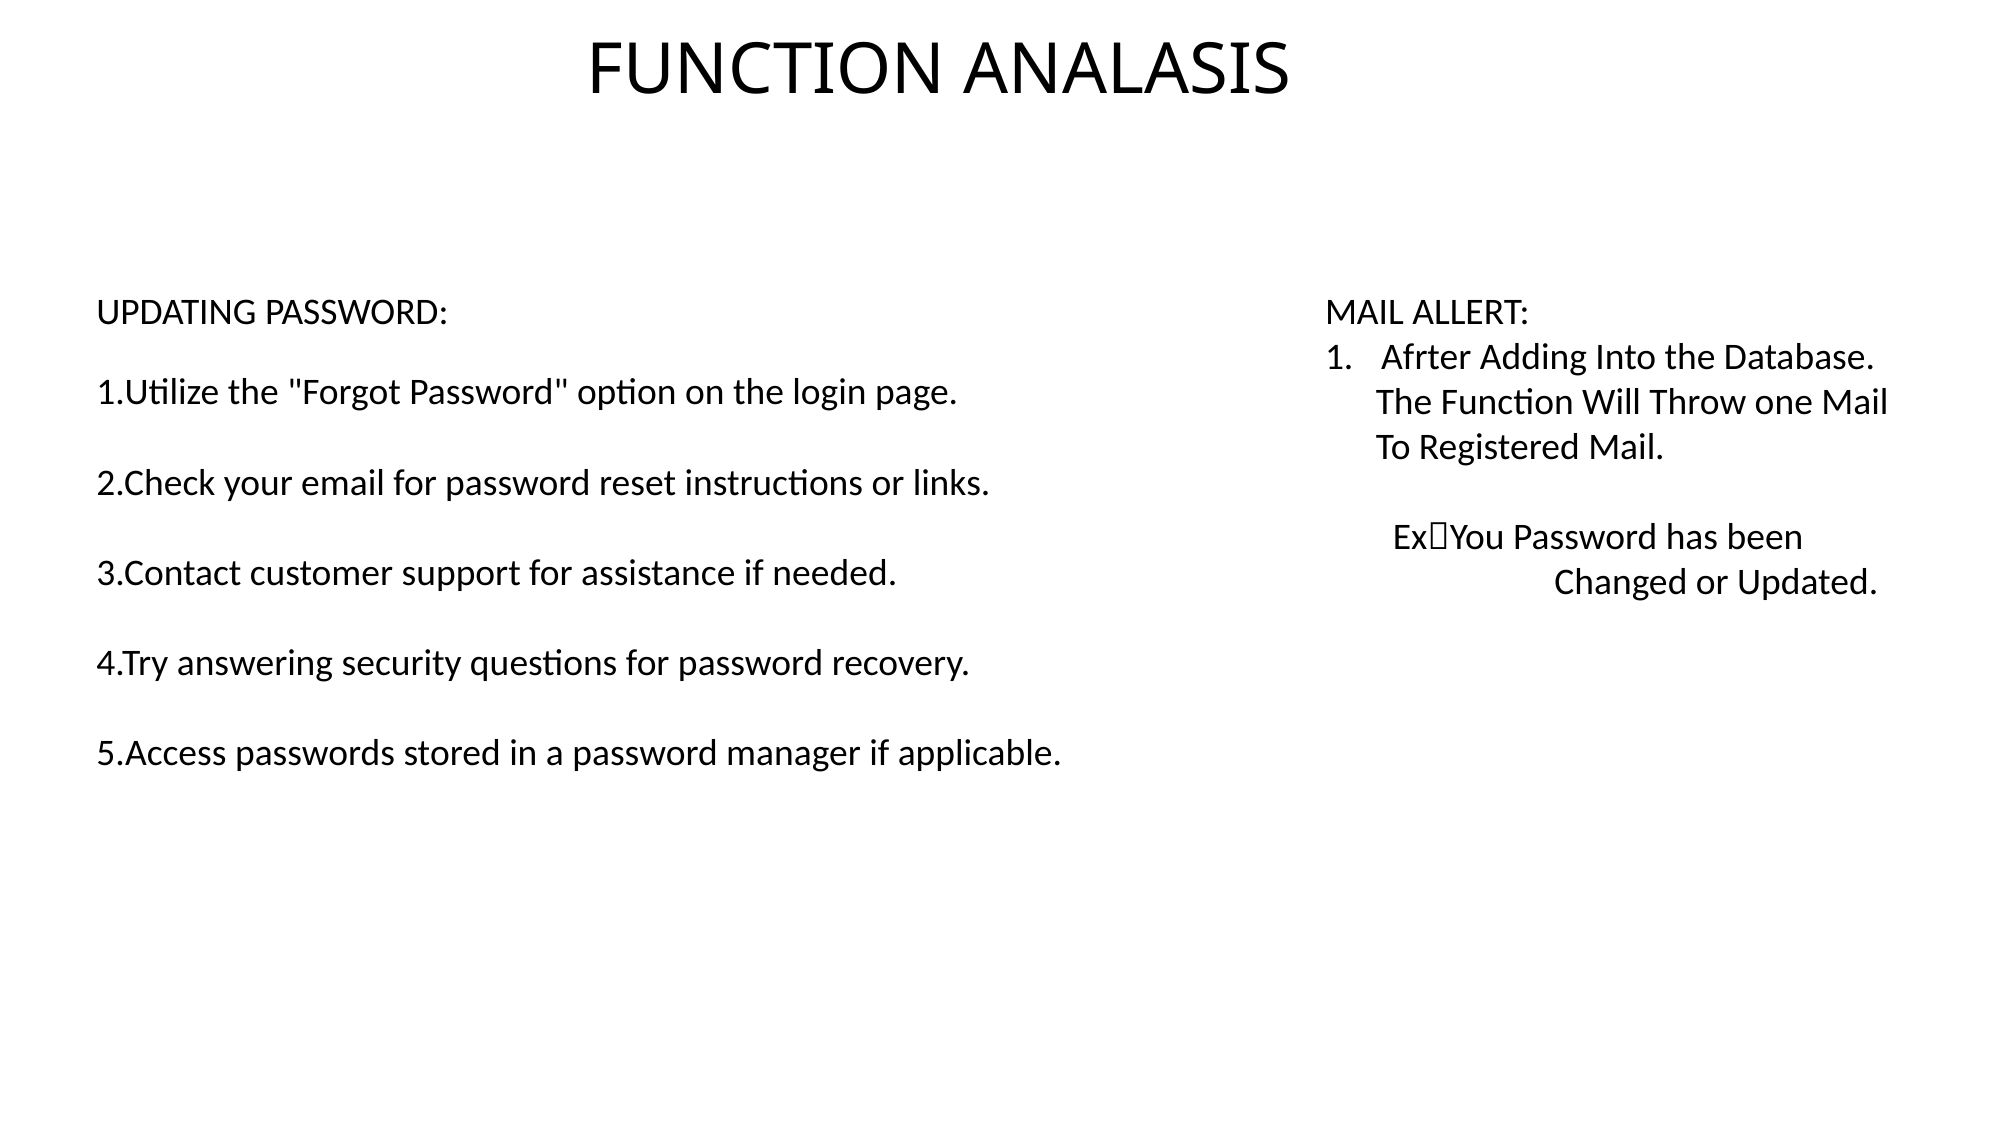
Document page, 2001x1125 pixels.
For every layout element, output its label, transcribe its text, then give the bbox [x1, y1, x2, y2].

text_box 1.Utilize the "Forgot Password" option on the login page. 2.Check your email for password reset instructions or links. 3.Contact customer support for assistance if needed. 4.Try answering security questions for password recovery. 5.Access passwords stored in a password manager if applicable. [81, 360, 1121, 780]
text_box UPDATING PASSWORD: [81, 280, 536, 340]
text_box MAIL ALLERT: Afrter Adding Into the Database. The Function Will Throw one Mail To Registered Mail. ExYou Password has been Changed or Updated. [1310, 280, 1969, 610]
title FUNCTION ANALASIS [571, 3, 1429, 139]
